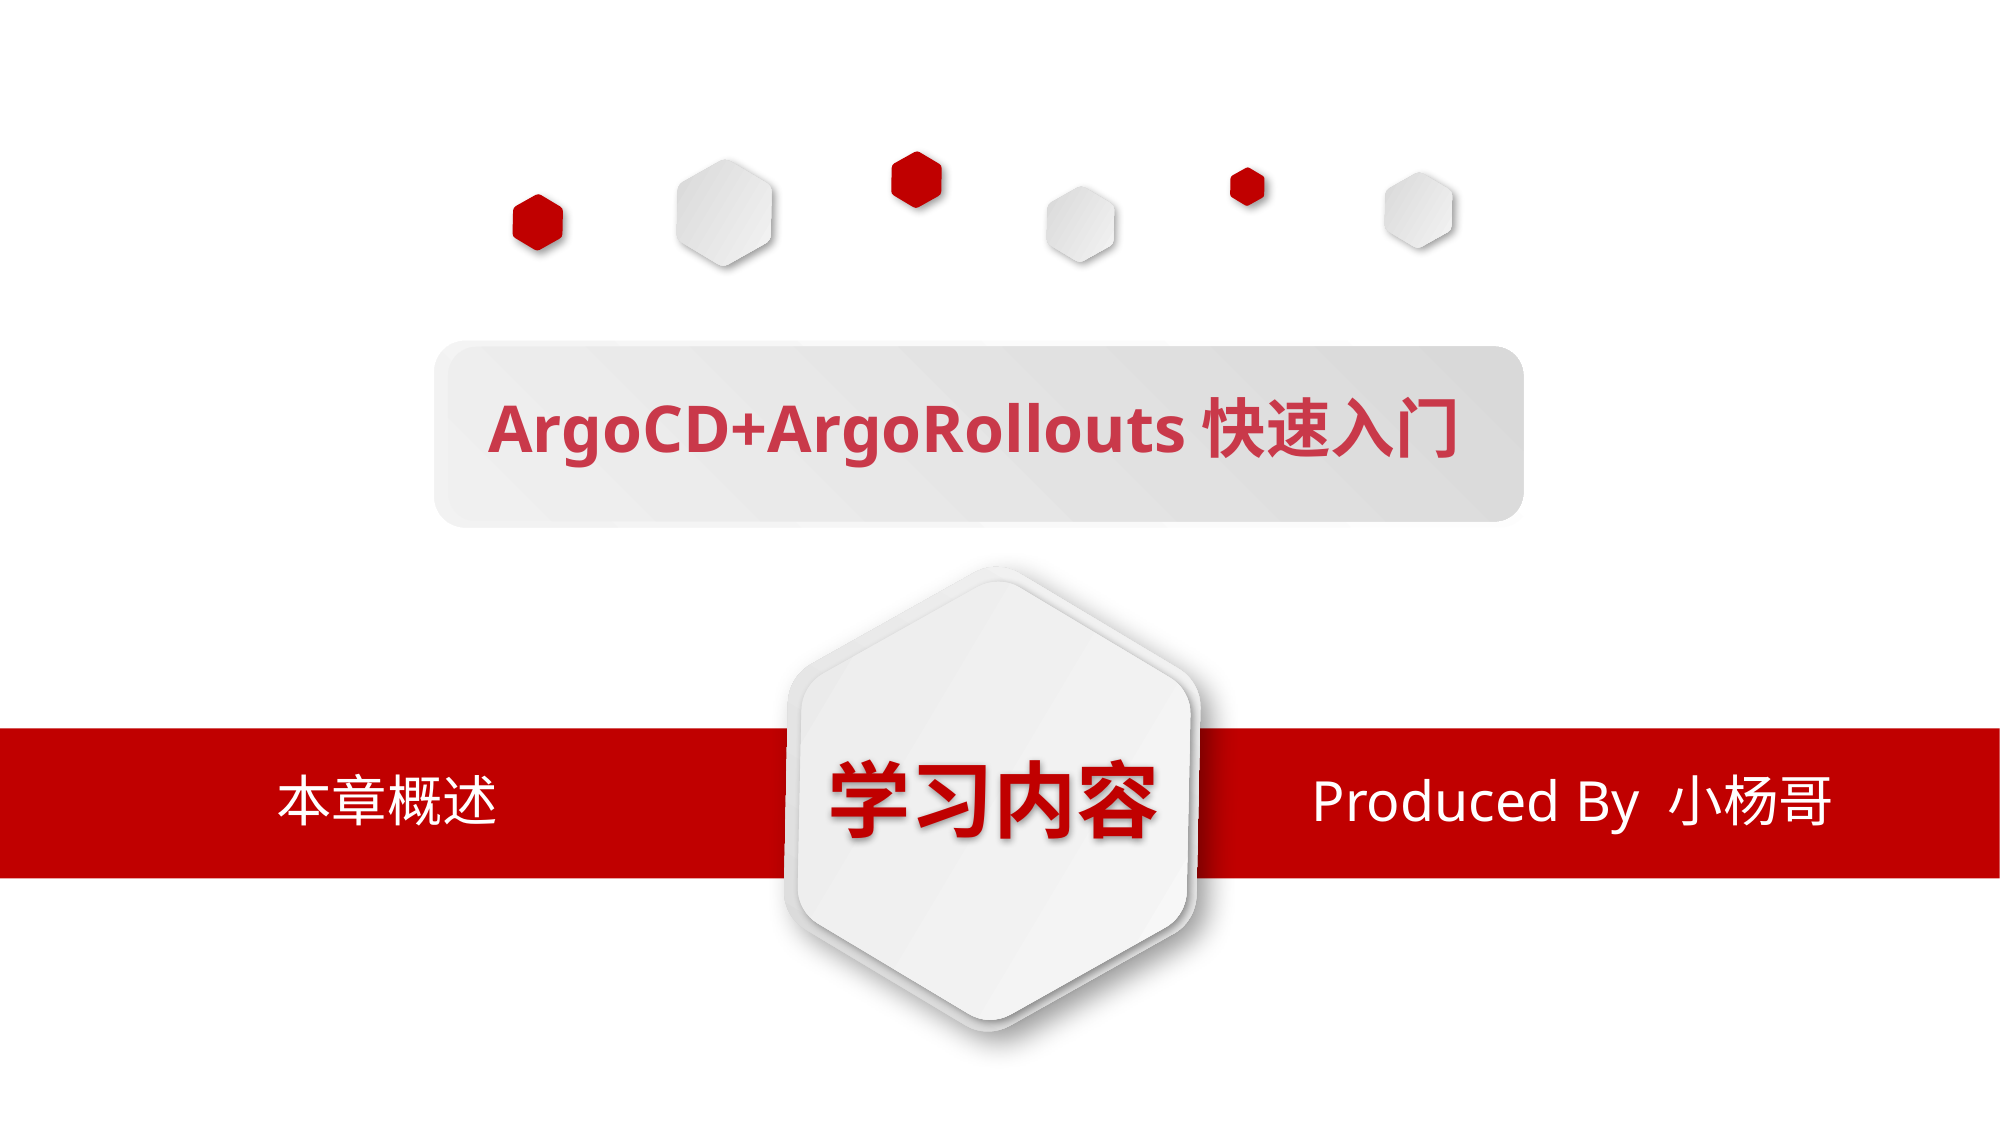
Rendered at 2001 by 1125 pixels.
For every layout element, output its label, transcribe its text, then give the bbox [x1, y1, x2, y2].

text_box [1230, 167, 1265, 206]
text_box [512, 194, 563, 251]
text_box [1046, 186, 1115, 262]
text_box Produced By 小杨哥 [1296, 758, 1998, 840]
text_box [891, 151, 942, 208]
text_box [676, 159, 772, 266]
text_box [0, 727, 761, 879]
text_box 本章概述 [34, 758, 740, 840]
text_box ArgoCD+ArgoRollouts快速入门 [426, 380, 434, 473]
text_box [434, 340, 1531, 528]
text_box [1228, 727, 2000, 879]
text_box [1384, 172, 1453, 248]
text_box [761, 591, 1223, 1008]
